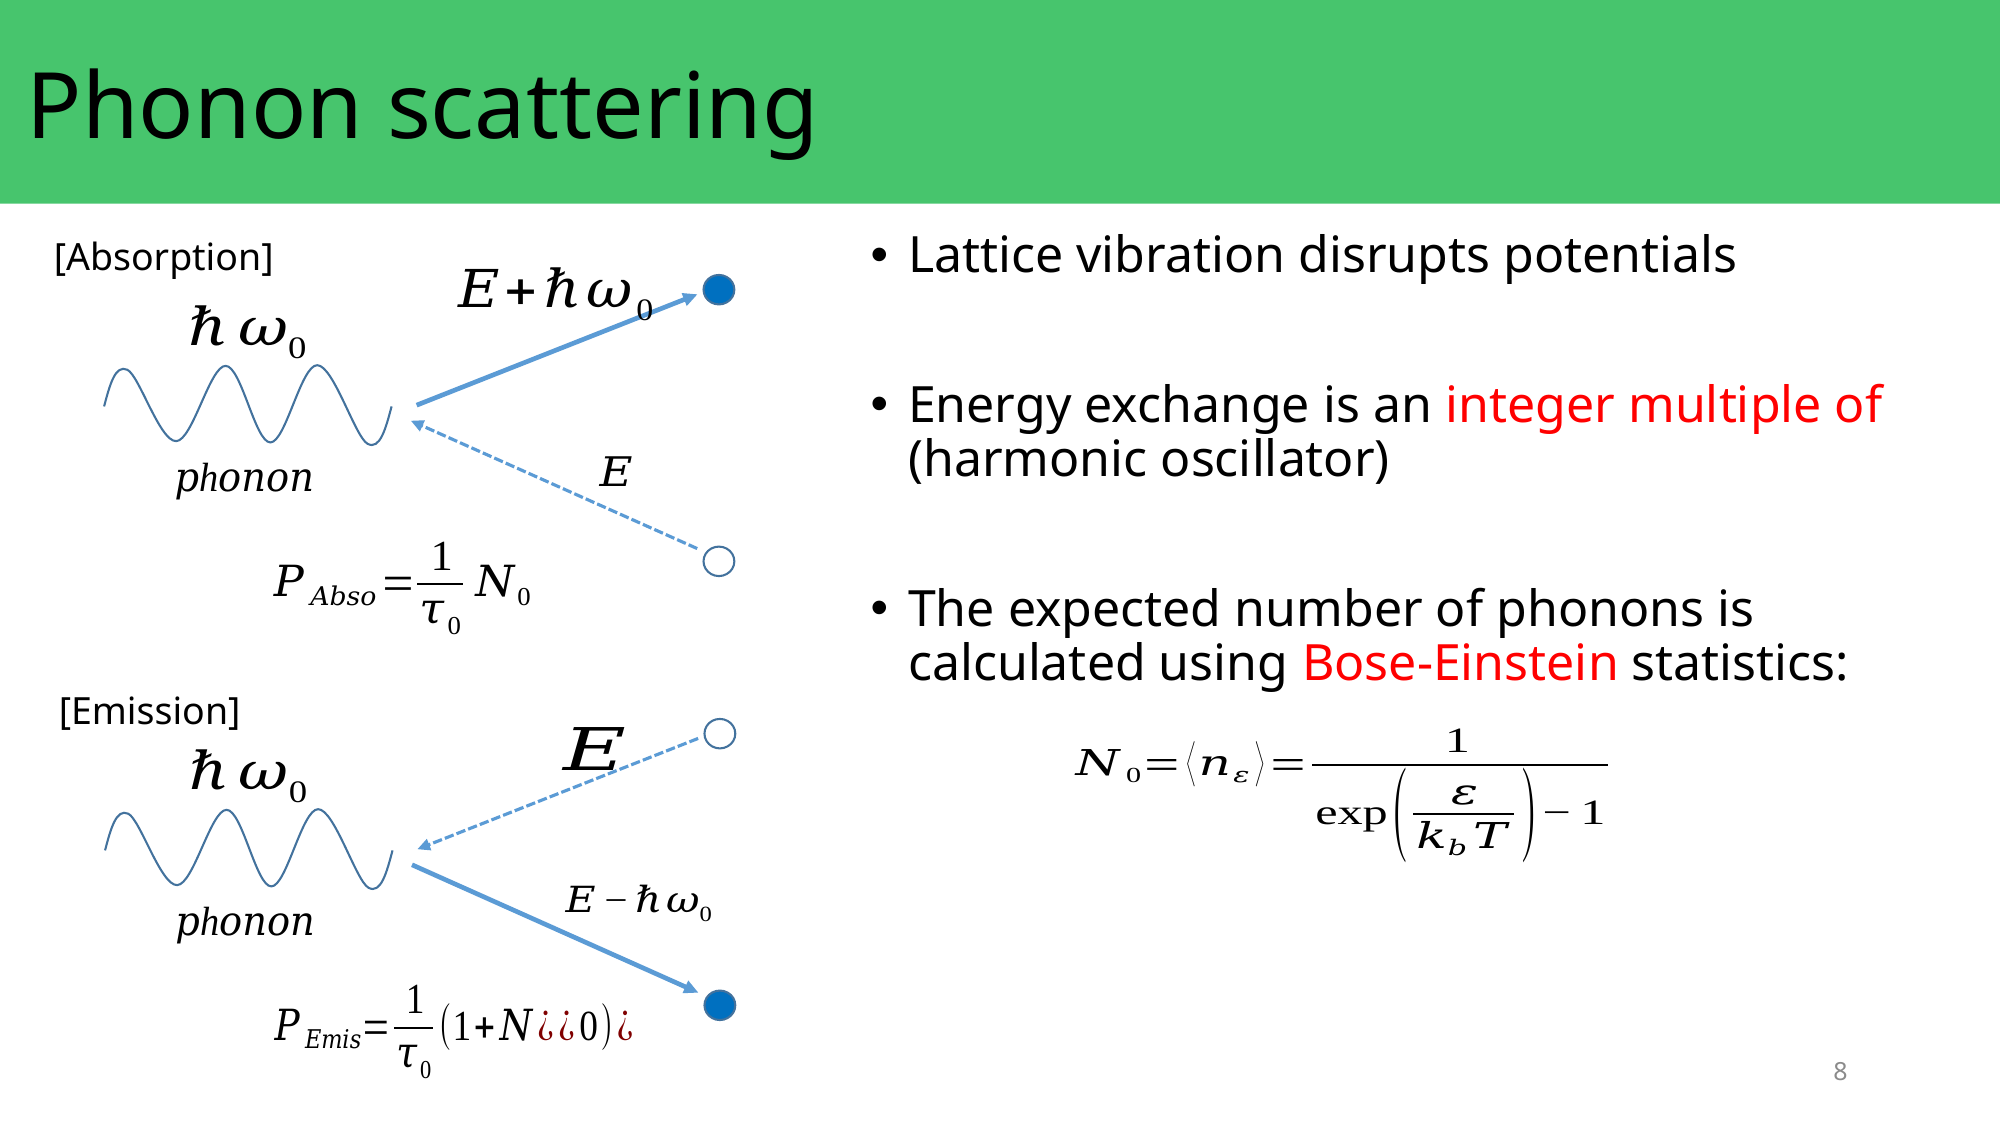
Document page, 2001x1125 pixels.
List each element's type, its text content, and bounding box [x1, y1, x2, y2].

slide_number 8 [1412, 1042, 1863, 1103]
text_box [702, 273, 736, 306]
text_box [411, 864, 699, 993]
text_box [Absorption] [39, 225, 289, 286]
text_box [703, 717, 737, 750]
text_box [416, 294, 698, 406]
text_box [417, 738, 699, 850]
title Phonon scattering [11, 0, 1737, 218]
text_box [411, 420, 698, 549]
text_box [1737, 0, 2000, 205]
text_box [Emission] [44, 679, 256, 740]
text_box [702, 545, 736, 578]
text_box [103, 364, 393, 447]
text_box [0, 0, 11, 205]
text_box [104, 808, 394, 891]
text_box [703, 989, 737, 1022]
